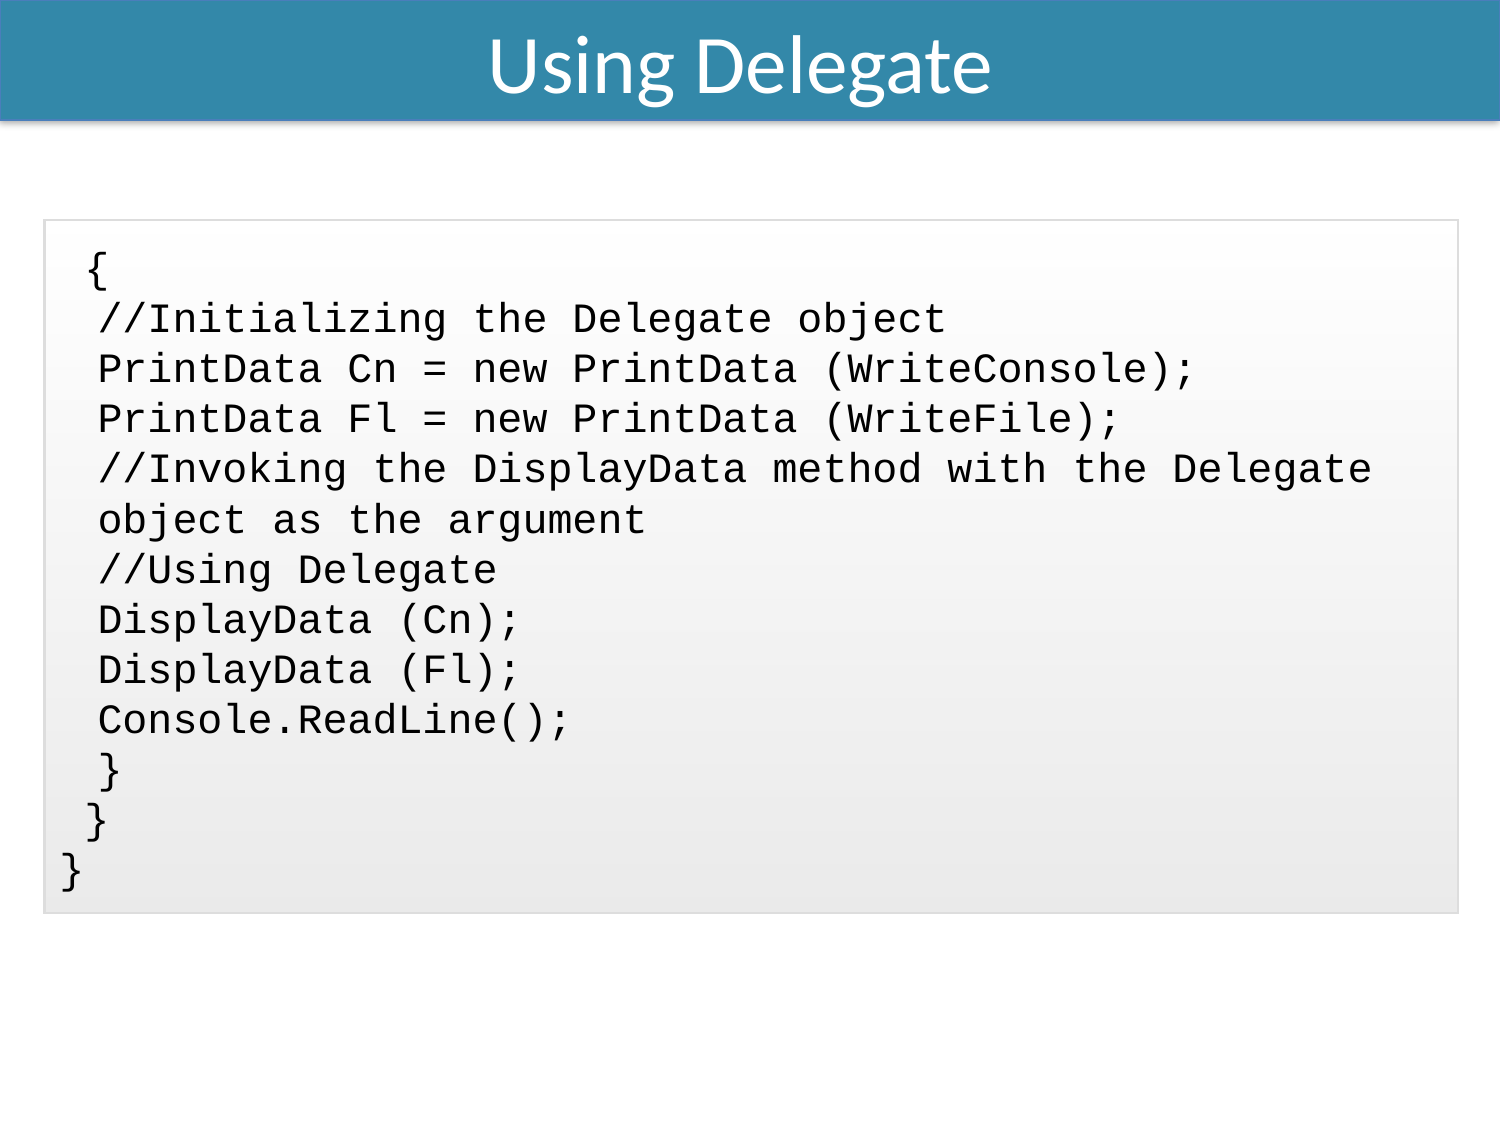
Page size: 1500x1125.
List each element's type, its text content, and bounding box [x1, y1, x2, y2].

text_box { //Initializing the Delegate object PrintData Cn = new PrintData (WriteConsole); PrintData Fl = new PrintData (WriteFile); //Invoking the DisplayData method with the Delegate object as the argument //Using Delegate DisplayData (Cn); DisplayData (Fl); Console.ReadLine(); } } } [44, 219, 1458, 913]
text_box Using Delegate [0, 0, 1500, 121]
